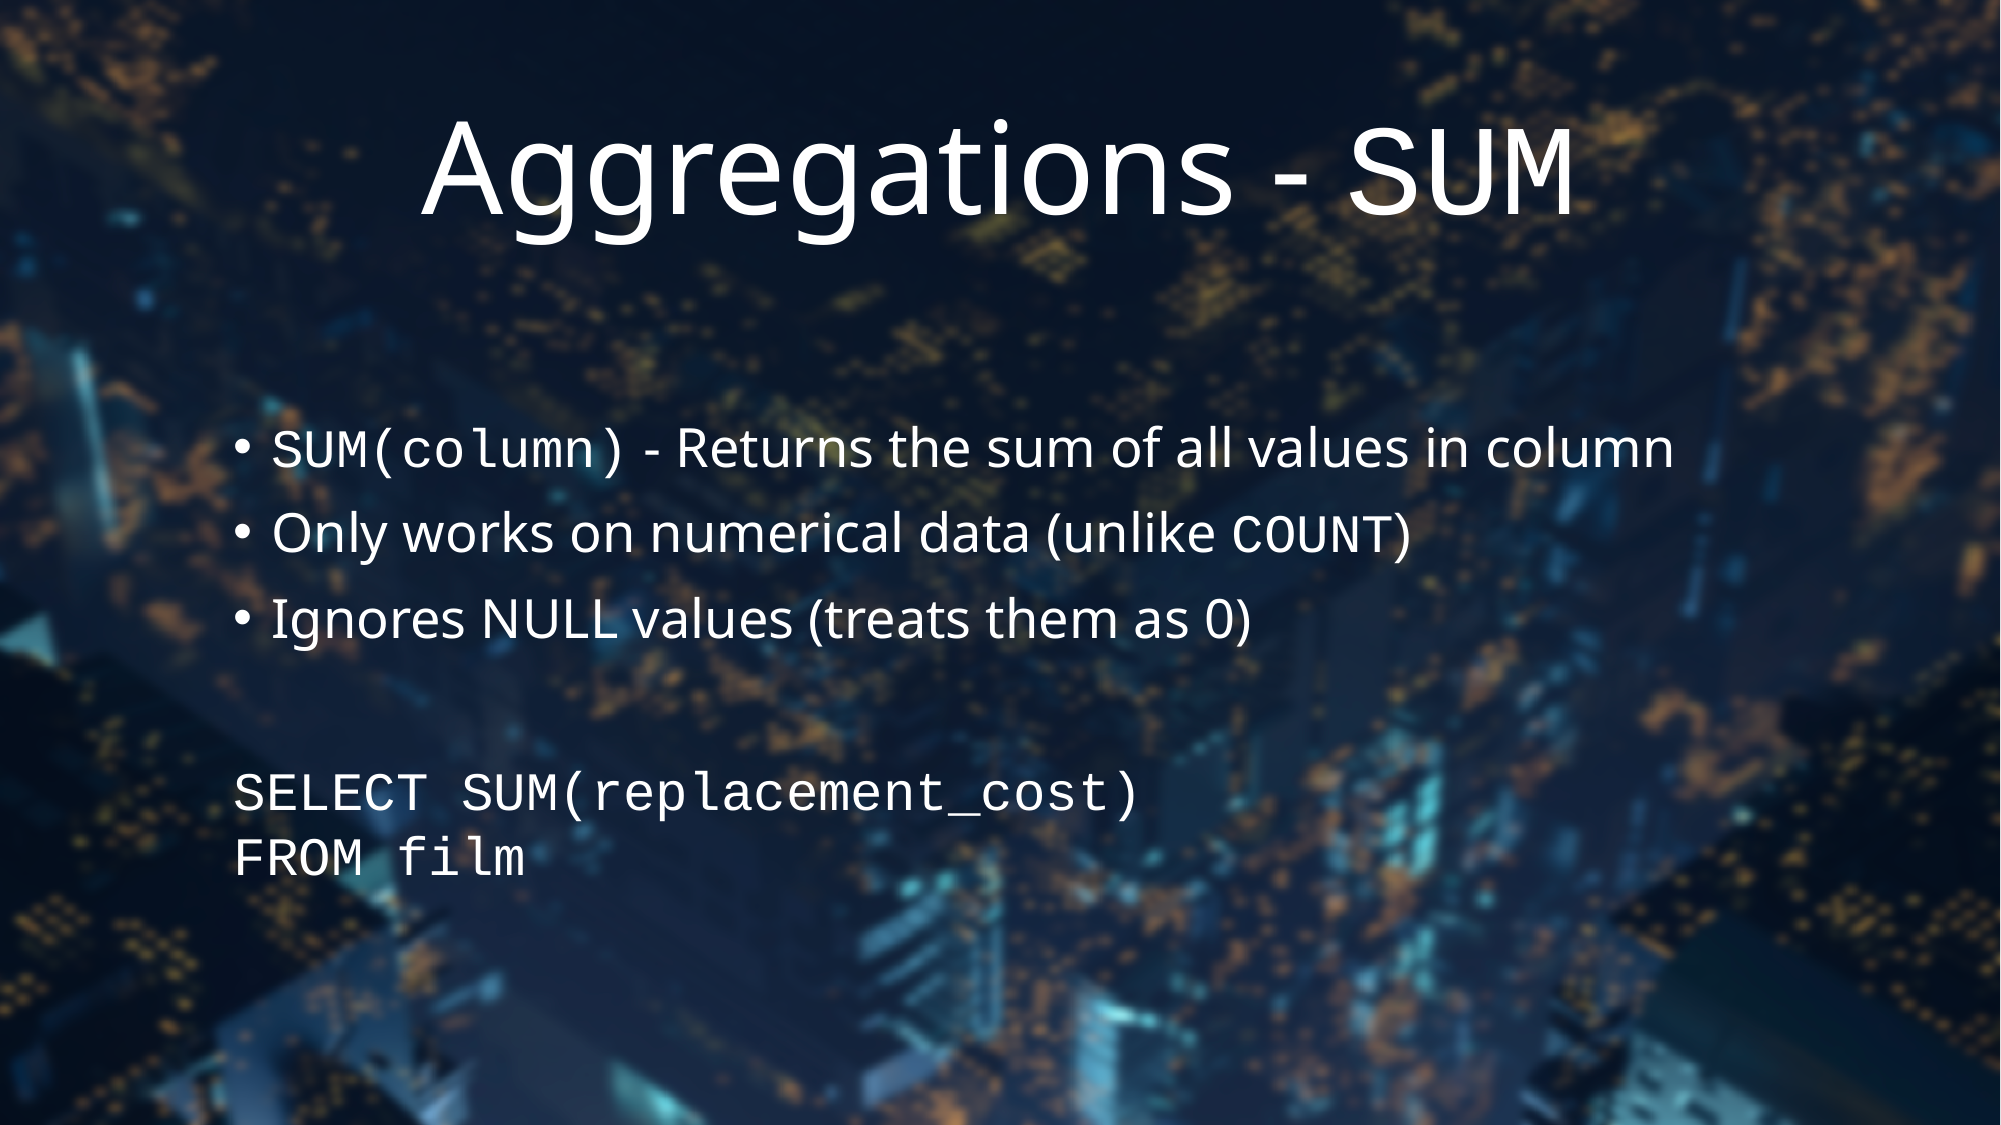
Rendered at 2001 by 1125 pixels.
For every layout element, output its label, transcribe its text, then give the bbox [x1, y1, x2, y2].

picture [0, 0, 2001, 1125]
title Aggregations - SUM [67, 43, 1933, 261]
text_box SUM(column) - Returns the sum of all values in column Only works on numerical data (unlike COUNT) Ignores NULL values (treats them as 0) SELECT SUM(replacement_cost) FROM film [213, 392, 1798, 907]
